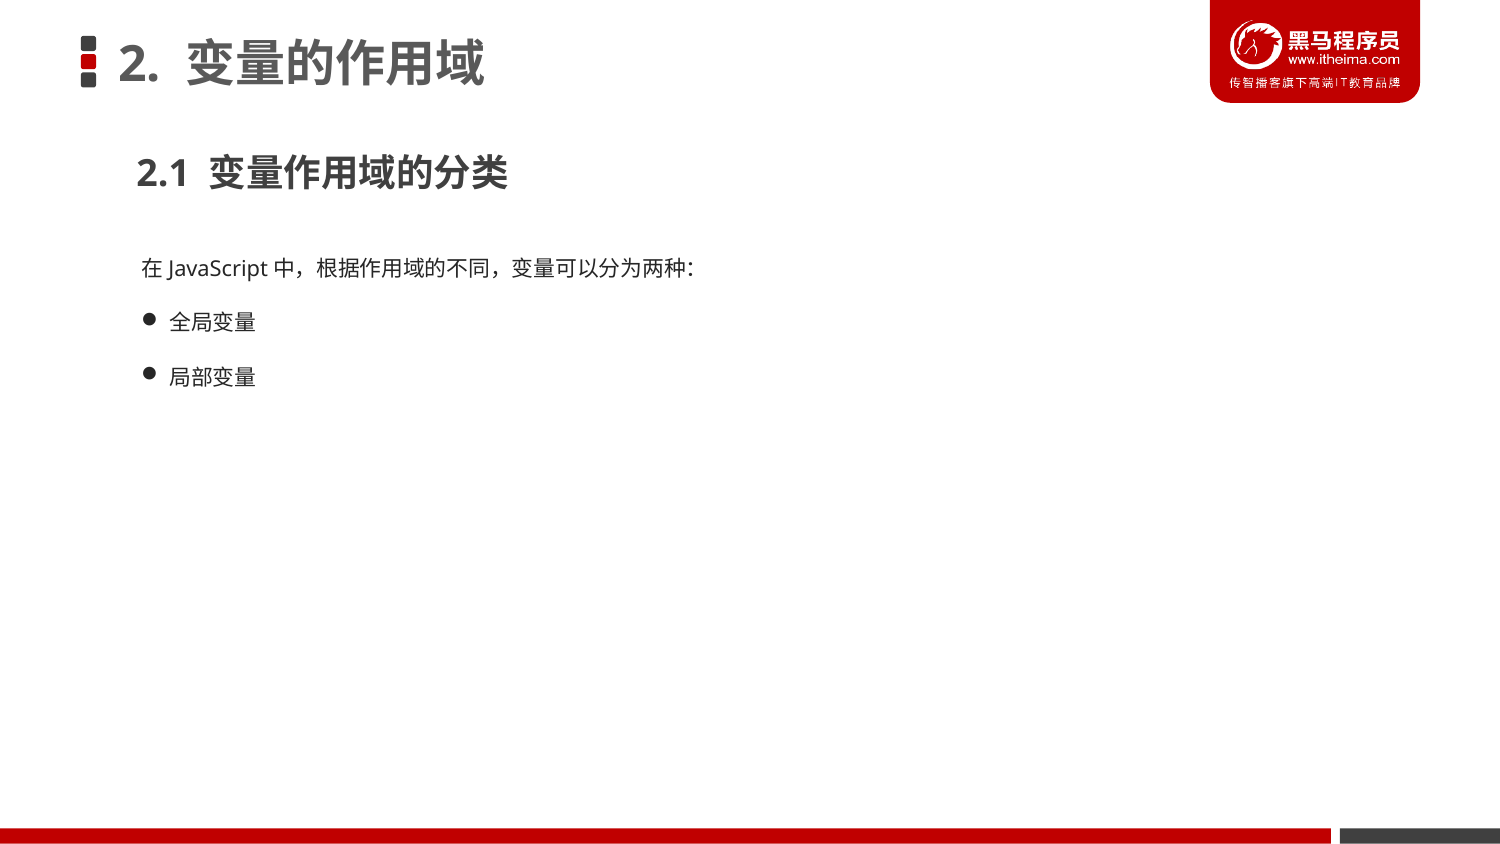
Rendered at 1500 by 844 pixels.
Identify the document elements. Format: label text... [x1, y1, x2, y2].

picture [1211, 11, 1419, 97]
text_box 在JavaScript中，根据作用域的不同，变量可以分为两种： 全局变量 局部变量 [126, 233, 1191, 439]
list 2.1 变量作用域的分类 [121, 146, 1191, 236]
title 2. 变量的作用域 [103, 0, 1209, 130]
